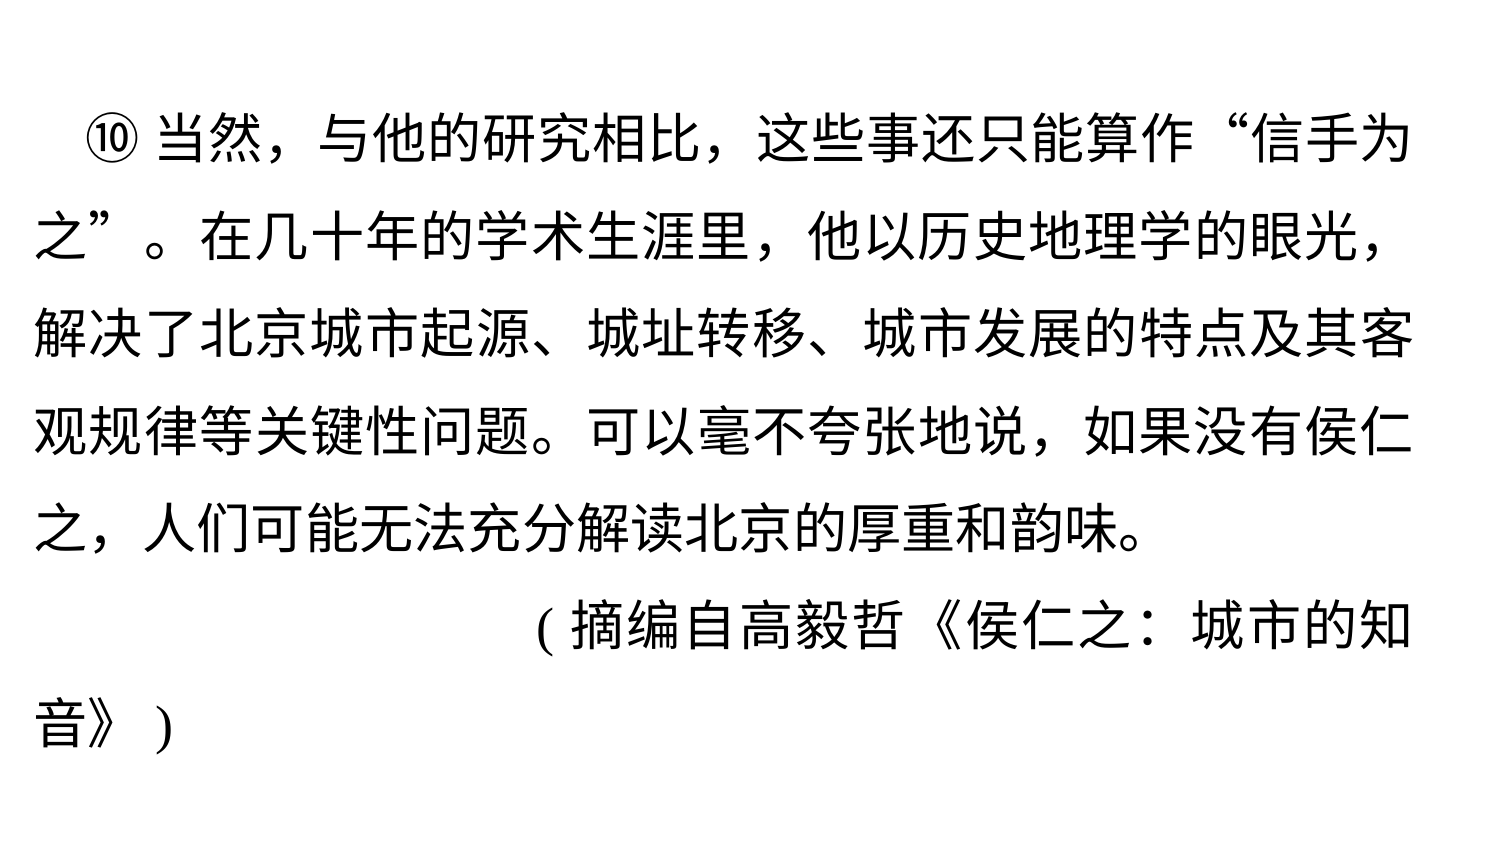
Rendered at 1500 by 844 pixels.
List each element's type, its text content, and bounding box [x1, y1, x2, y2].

text_box ⑩当然，与他的研究相比，这些事还只能算作“信手为之”。在几十年的学术生涯里，他以历史地理学的眼光，解决了北京城市起源、城址转移、城市发展的特点及其客观规律等关键性问题。可以毫不夸张地说，如果没有侯仁之，人们可能无法充分解读北京的厚重和韵味。 (摘编自高毅哲《侯仁之：城市的知音》) [18, 64, 1430, 762]
